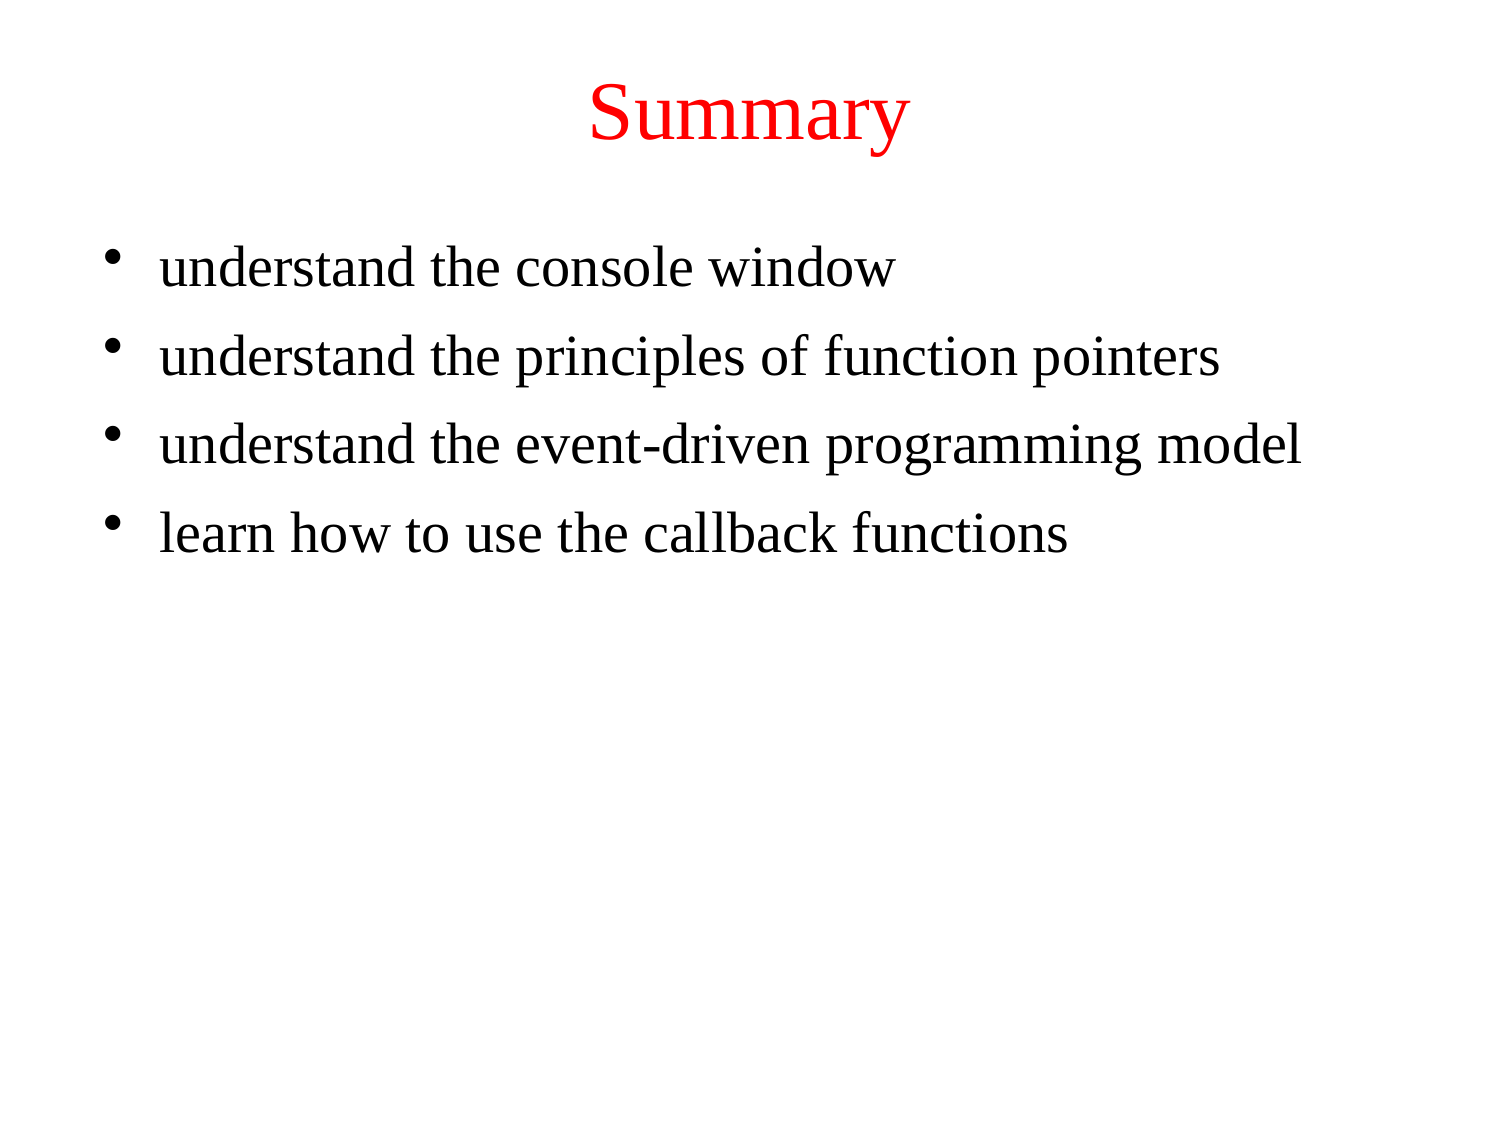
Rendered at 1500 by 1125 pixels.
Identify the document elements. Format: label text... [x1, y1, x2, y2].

text_box understand the console window understand the principles of function pointers understand the event-driven programming model learn how to use the callback functions [88, 231, 1422, 1047]
title Summary [0, 12, 1500, 200]
